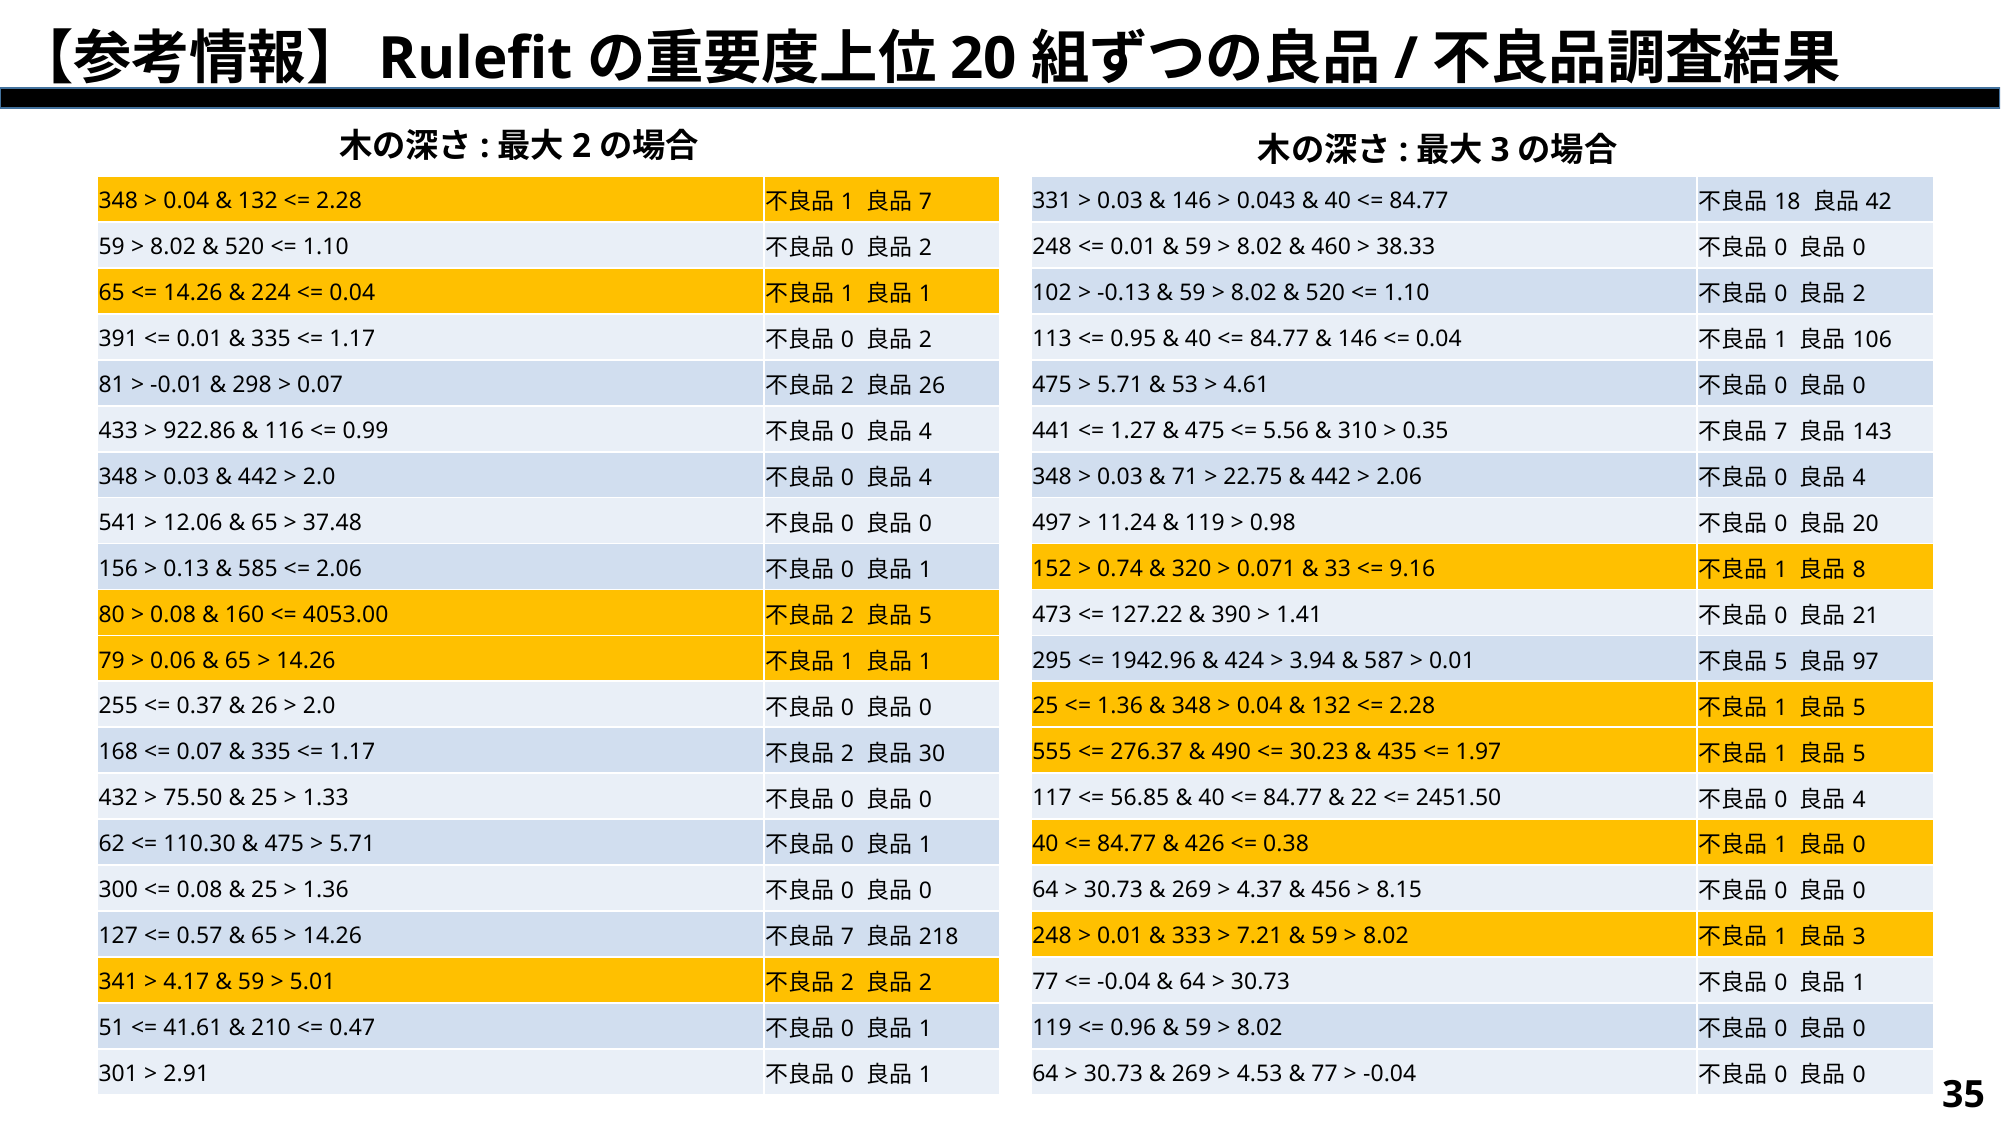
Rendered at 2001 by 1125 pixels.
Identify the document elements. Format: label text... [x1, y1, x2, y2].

table_cell 不良品0 良品1 [765, 1050, 999, 1094]
table_cell 不良品0 良品1 [765, 1004, 999, 1048]
table_cell 不良品0 良品4 [765, 453, 999, 497]
table_cell 473 <= 127.22 & 390 > 1.41 [1032, 590, 1696, 635]
table_cell 59 > 8.02 & 520 <= 1.10 [98, 223, 763, 267]
table_cell 156 > 0.13 & 585 <= 2.06 [98, 544, 763, 589]
table_cell 64 > 30.73 & 269 > 4.53 & 77 > -0.04 [1032, 1050, 1696, 1094]
table_cell 不良品1 良品5 [1698, 728, 1933, 772]
text_box 木の深さ:最大3の場合 [1133, 120, 1742, 175]
table_cell 391 <= 0.01 & 335 <= 1.17 [98, 315, 763, 359]
table_cell 不良品0 良品0 [765, 774, 999, 818]
slide_number 35 [1550, 1065, 2000, 1125]
table_cell 40 <= 84.77 & 426 <= 0.38 [1032, 820, 1696, 864]
table_cell 不良品0 良品0 [765, 682, 999, 726]
table_cell 301 > 2.91 [98, 1050, 763, 1094]
text_box 木の深さ:最大2の場合 [215, 116, 823, 172]
table_cell 不良品0 良品0 [1698, 1050, 1933, 1094]
table_header 不良品1 良品7 [765, 177, 999, 221]
table_cell 102 > -0.13 & 59 > 8.02 & 520 <= 1.10 [1032, 269, 1696, 313]
table_cell 不良品0 良品2 [765, 315, 999, 359]
table_cell 不良品0 良品1 [765, 544, 999, 589]
table_cell 248 > 0.01 & 333 > 7.21 & 59 > 8.02 [1032, 912, 1696, 956]
table_cell 117 <= 56.85 & 40 <= 84.77 & 22 <= 2451.50 [1032, 774, 1696, 818]
table_cell 不良品2 良品30 [765, 728, 999, 772]
table_cell 不良品0 良品2 [765, 223, 999, 267]
table_header 348 > 0.04 & 132 <= 2.28 [98, 177, 763, 221]
table_cell 不良品0 良品0 [765, 498, 999, 543]
table_cell 不良品0 良品20 [1698, 498, 1933, 543]
table_cell 432 > 75.50 & 25 > 1.33 [98, 774, 763, 818]
table_cell 不良品1 良品3 [1698, 912, 1933, 956]
table_cell 不良品0 良品0 [765, 866, 999, 910]
table_cell 295 <= 1942.96 & 424 > 3.94 & 587 > 0.01 [1032, 636, 1696, 680]
table_cell 不良品2 良品5 [765, 590, 999, 635]
table_cell 不良品1 良品1 [765, 636, 999, 680]
table_cell 不良品0 良品1 [765, 820, 999, 864]
table_cell 127 <= 0.57 & 65 > 14.26 [98, 912, 763, 956]
table_cell 不良品0 良品21 [1698, 590, 1933, 635]
table_header 不良品18 良品42 [1698, 177, 1933, 221]
table_cell 65 <= 14.26 & 224 <= 0.04 [98, 269, 763, 313]
table_cell 不良品7 良品218 [765, 912, 999, 956]
table_cell 152 > 0.74 & 320 > 0.071 & 33 <= 9.16 [1032, 544, 1696, 589]
table_cell 25 <= 1.36 & 348 > 0.04 & 132 <= 2.28 [1032, 682, 1696, 726]
table_cell 555 <= 276.37 & 490 <= 30.23 & 435 <= 1.97 [1032, 728, 1696, 772]
table_cell 433 > 922.86 & 116 <= 0.99 [98, 407, 763, 451]
table_cell 不良品0 良品1 [1698, 958, 1933, 1002]
table_cell 77 <= -0.04 & 64 > 30.73 [1032, 958, 1696, 1002]
table_cell 81 > -0.01 & 298 > 0.07 [98, 361, 763, 405]
table_cell 255 <= 0.37 & 26 > 2.0 [98, 682, 763, 726]
table_cell 不良品0 良品4 [1698, 453, 1933, 497]
table_cell 497 > 11.24 & 119 > 0.98 [1032, 498, 1696, 543]
table_cell 341 > 4.17 & 59 > 5.01 [98, 958, 763, 1002]
table_cell 62 <= 110.30 & 475 > 5.71 [98, 820, 763, 864]
table_cell 不良品1 良品8 [1698, 544, 1933, 589]
table_cell 348 > 0.03 & 71 > 22.75 & 442 > 2.06 [1032, 453, 1696, 497]
table_cell 不良品2 良品2 [765, 958, 999, 1002]
table_cell 不良品0 良品4 [765, 407, 999, 451]
table_cell 113 <= 0.95 & 40 <= 84.77 & 146 <= 0.04 [1032, 315, 1696, 359]
table_cell 51 <= 41.61 & 210 <= 0.47 [98, 1004, 763, 1048]
table_cell 64 > 30.73 & 269 > 4.37 & 456 > 8.15 [1032, 866, 1696, 910]
table_cell 不良品0 良品2 [1698, 269, 1933, 313]
table_cell 119 <= 0.96 & 59 > 8.02 [1032, 1004, 1696, 1048]
table_cell 不良品0 良品0 [1698, 866, 1933, 910]
table_cell 不良品1 良品1 [765, 269, 999, 313]
title 【参考情報】Rulefitの重要度上位20組ずつの良品/不良品調査結果 [0, 0, 2000, 169]
table_cell 475 > 5.71 & 53 > 4.61 [1032, 361, 1696, 405]
table_cell 不良品0 良品4 [1698, 774, 1933, 818]
table_cell 441 <= 1.27 & 475 <= 5.56 & 310 > 0.35 [1032, 407, 1696, 451]
table_cell 不良品1 良品0 [1698, 820, 1933, 864]
table_cell 不良品1 良品106 [1698, 315, 1933, 359]
table_cell 348 > 0.03 & 442 > 2.0 [98, 453, 763, 497]
table_cell 541 > 12.06 & 65 > 37.48 [98, 498, 763, 543]
table_cell 不良品1 良品5 [1698, 682, 1933, 726]
table_cell 79 > 0.06 & 65 > 14.26 [98, 636, 763, 680]
table_cell 不良品5 良品97 [1698, 636, 1933, 680]
table_cell 不良品0 良品0 [1698, 1004, 1933, 1048]
table_cell 168 <= 0.07 & 335 <= 1.17 [98, 728, 763, 772]
table_cell 不良品2 良品26 [765, 361, 999, 405]
table_cell 300 <= 0.08 & 25 > 1.36 [98, 866, 763, 910]
table_cell 不良品0 良品0 [1698, 223, 1933, 267]
table_cell 248 <= 0.01 & 59 > 8.02 & 460 > 38.33 [1032, 223, 1696, 267]
table_cell 不良品0 良品0 [1698, 361, 1933, 405]
table_cell 不良品7 良品143 [1698, 407, 1933, 451]
table_cell 80 > 0.08 & 160 <= 4053.00 [98, 590, 763, 635]
table_header 331 > 0.03 & 146 > 0.043 & 40 <= 84.77 [1032, 177, 1696, 221]
